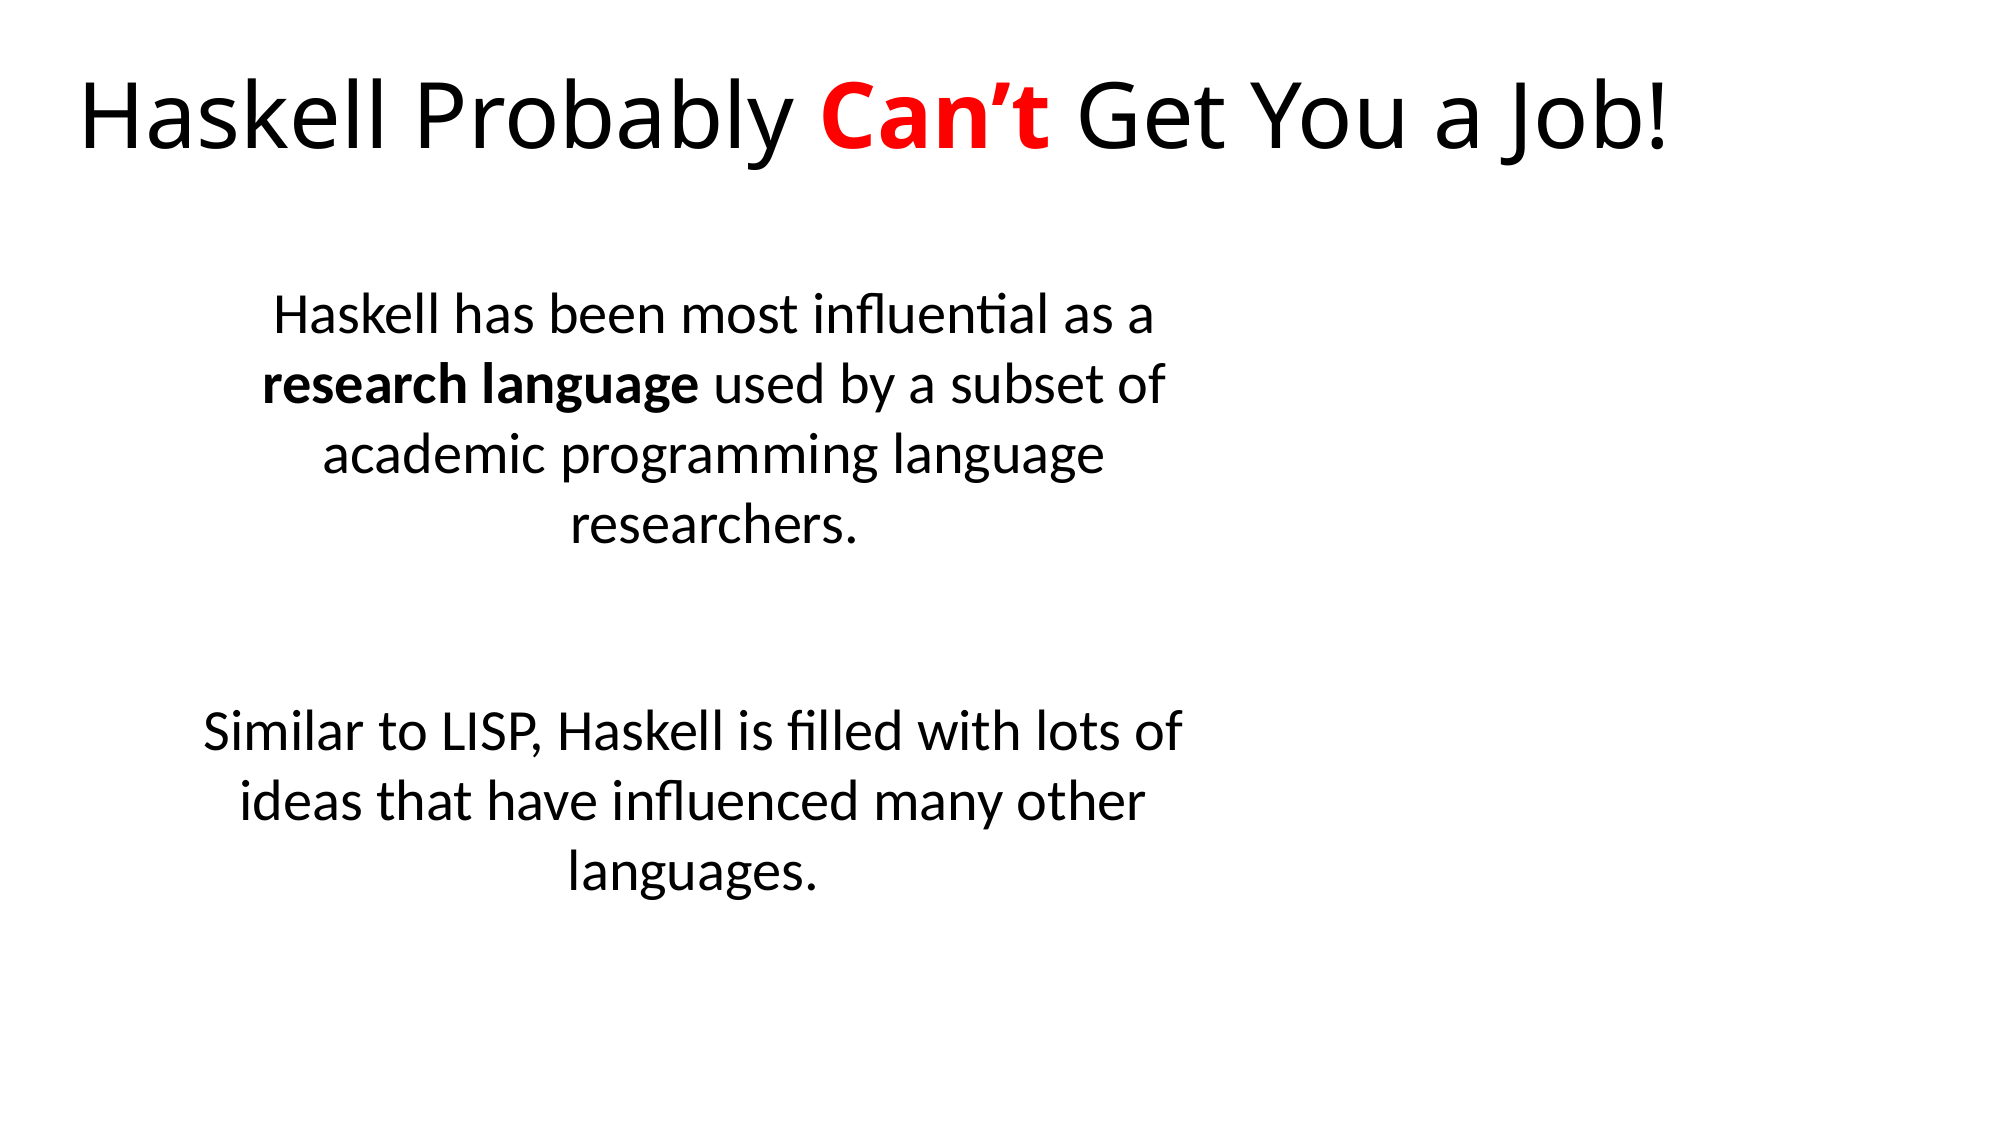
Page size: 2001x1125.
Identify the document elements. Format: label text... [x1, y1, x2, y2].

text_box Haskell has been most influential as a research language used by a subset of academic programming language researchers. [198, 268, 1231, 563]
title Haskell Probably Can’t Get You a Job! [62, 10, 1788, 228]
text_box Similar to LISP, Haskell is filled with lots of ideas that have influenced many other languages. [177, 685, 1210, 910]
